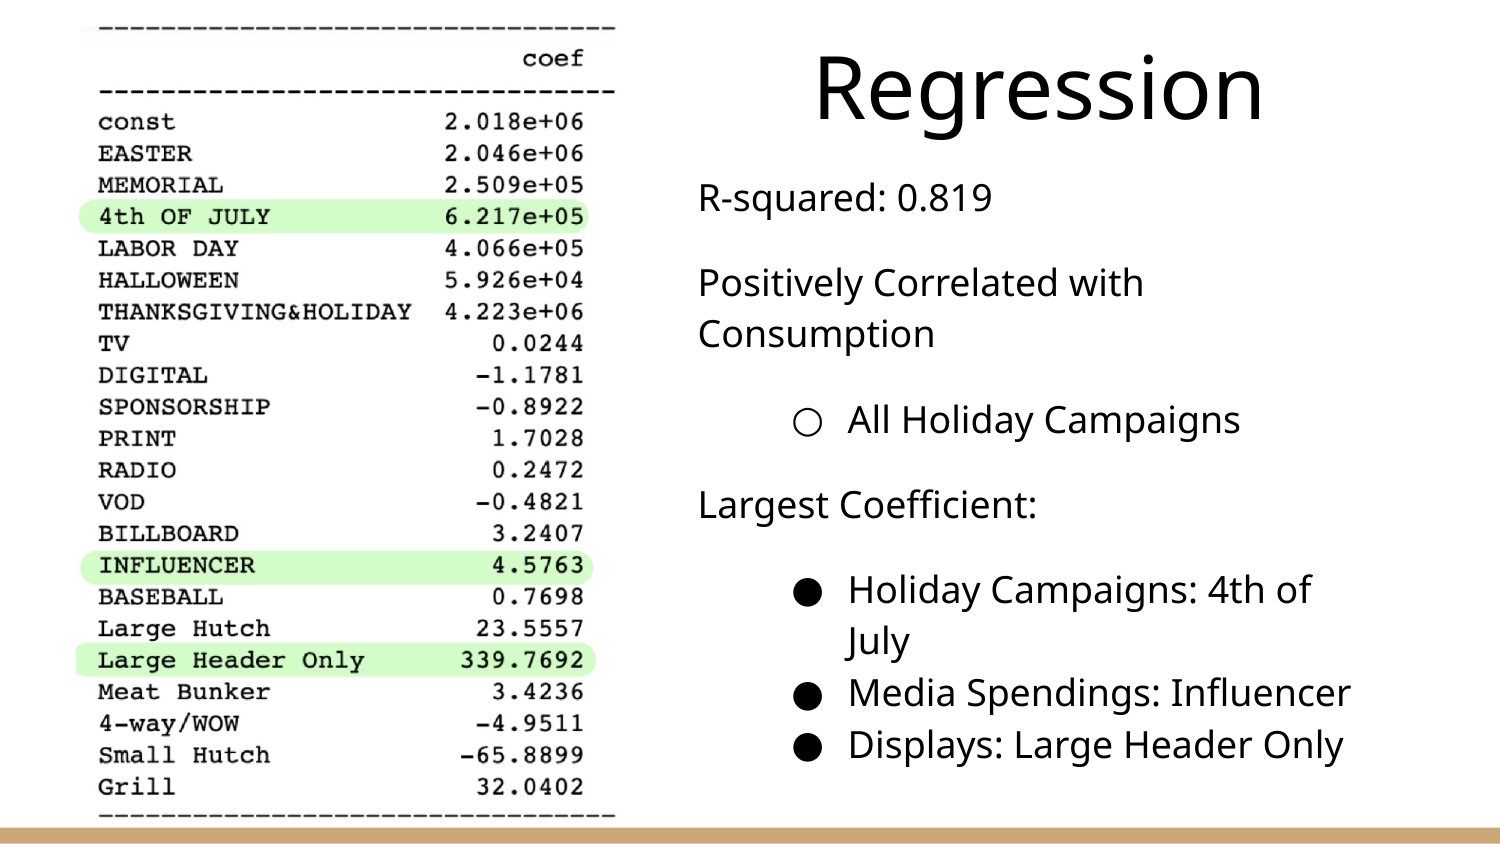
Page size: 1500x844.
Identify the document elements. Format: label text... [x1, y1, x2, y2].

list R-squared: 0.819 Positively Correlated with Consumption All Holiday Campaigns Largest Coefficient: Holiday Campaigns: 4th of July Media Spendings: Influencer Displays: Large Header Only [682, 152, 1393, 803]
picture [76, 22, 633, 822]
title Regression [572, 15, 1444, 152]
